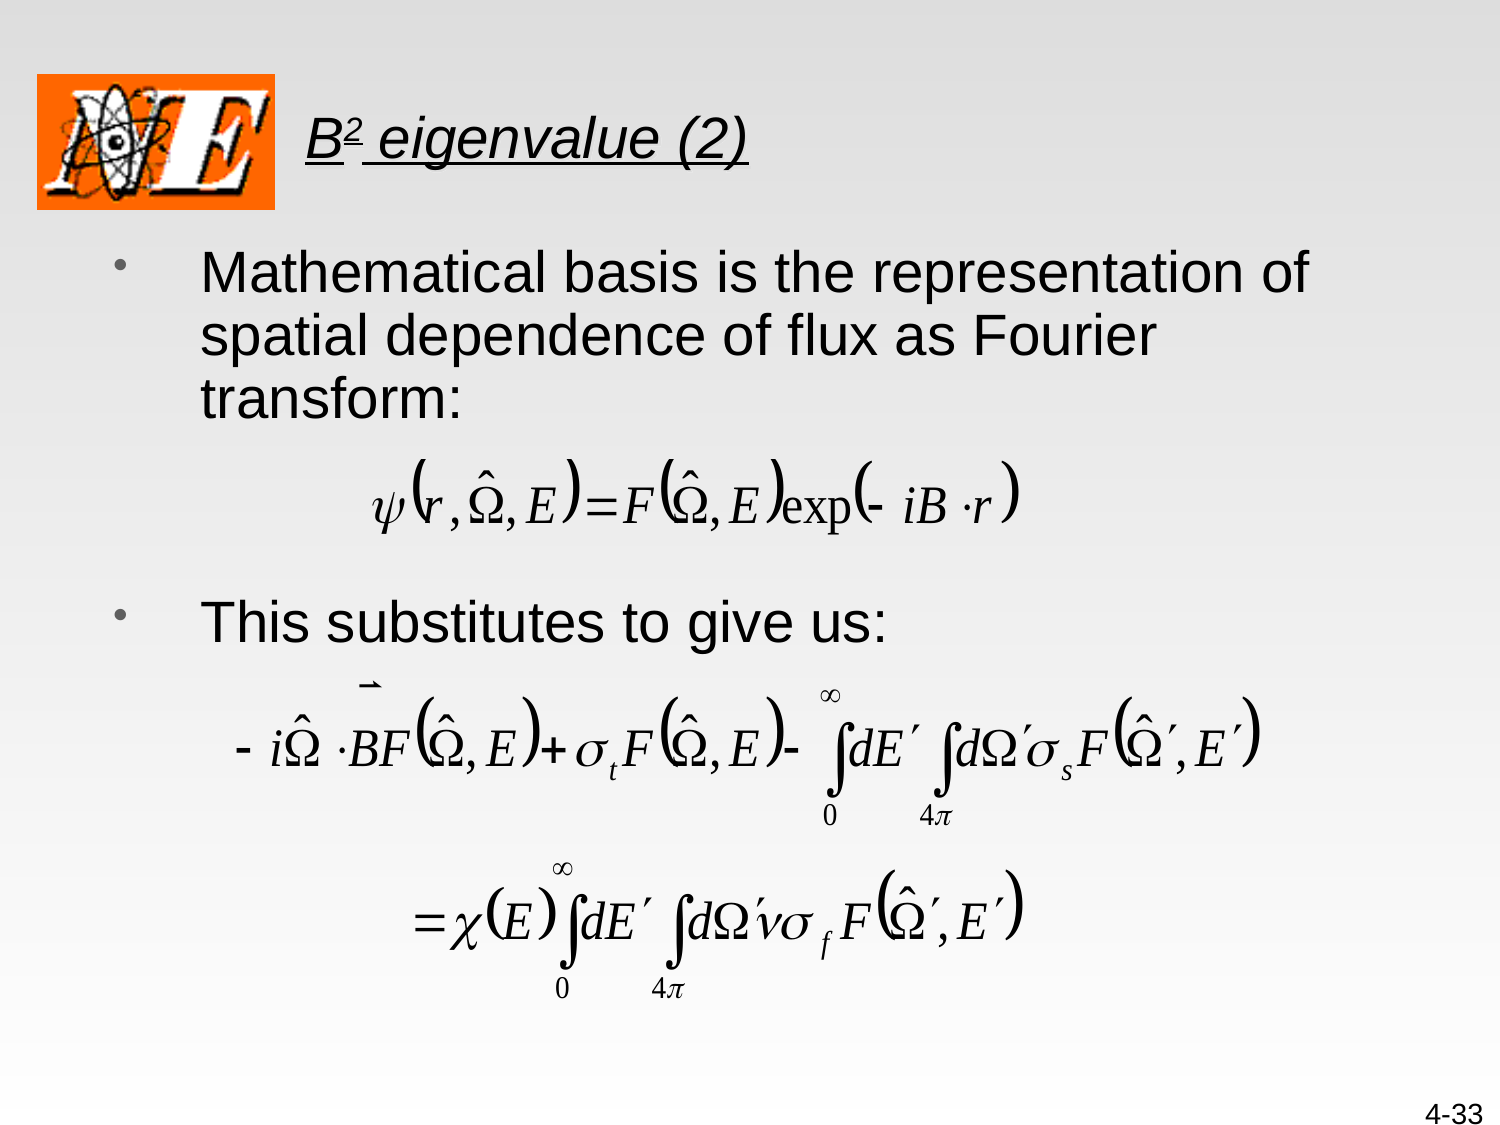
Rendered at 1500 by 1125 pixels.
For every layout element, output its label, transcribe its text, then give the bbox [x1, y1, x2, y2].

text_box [367, 459, 1020, 546]
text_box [227, 667, 1261, 1012]
title B2 eigenvalue (2) [289, 41, 1466, 230]
picture [37, 74, 275, 210]
slide_number 4-33 [1185, 1087, 1499, 1125]
list Mathematical basis is the representation of spatial dependence of flux as Fourier transform: This substitutes to give us: [97, 234, 1374, 288]
